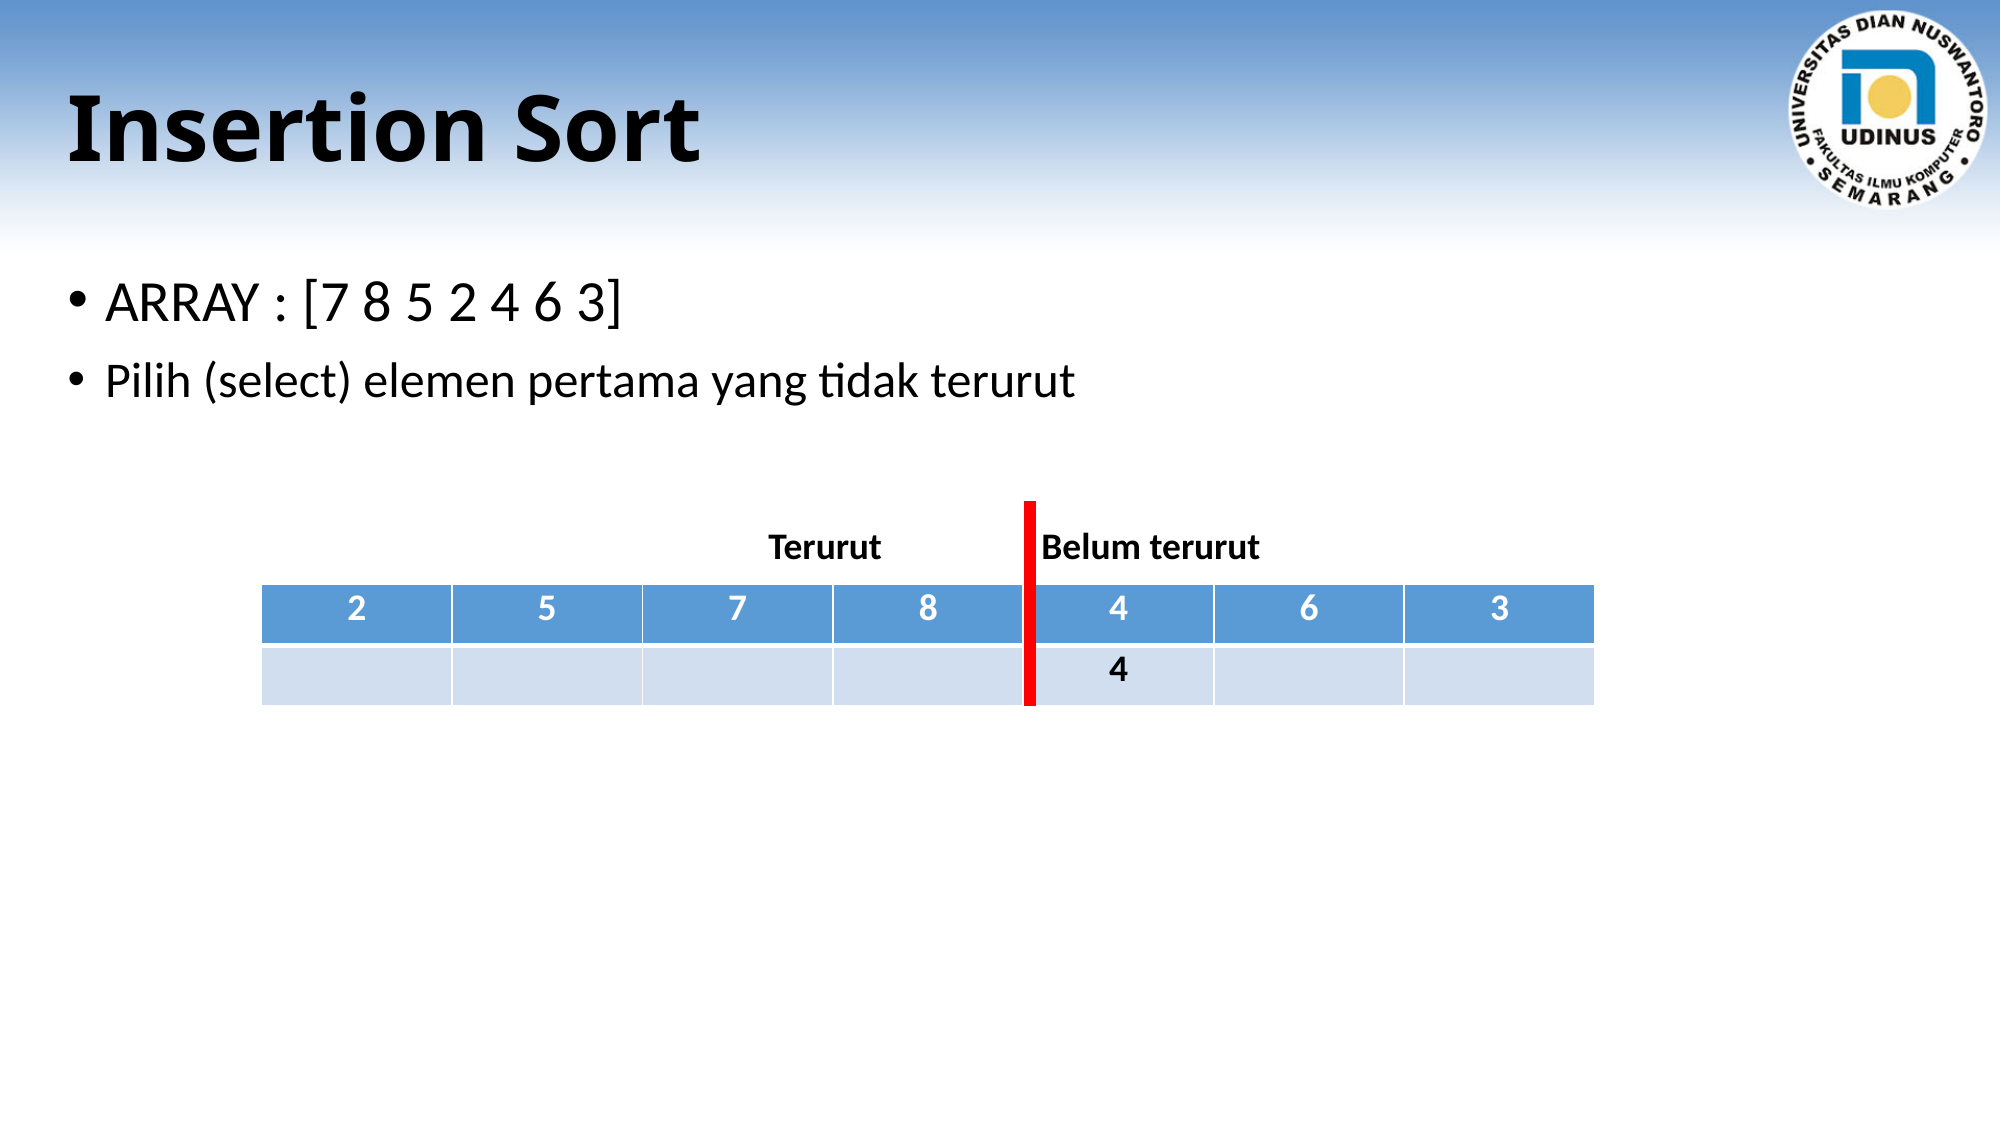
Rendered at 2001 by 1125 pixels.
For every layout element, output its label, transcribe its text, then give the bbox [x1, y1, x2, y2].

table_header Belum terurut [1036, 524, 1300, 584]
table_header 6 [1215, 585, 1403, 643]
list ARRAY : [7 8 5 2 4 6 3] Pilih (select) elemen pertama yang tidak terurut [52, 263, 1953, 1021]
table_header 3 [1405, 585, 1594, 643]
table_header 5 [453, 585, 642, 643]
table_cell [643, 648, 832, 705]
table_cell [1405, 648, 1594, 705]
table_header 7 [643, 585, 832, 643]
table_header 4 [1036, 585, 1213, 643]
table_header 2 [262, 585, 451, 643]
picture [0, 0, 2000, 1125]
table_cell [1215, 648, 1403, 705]
table_cell [834, 648, 1022, 705]
table_cell 4 [1036, 648, 1213, 705]
table_header 8 [834, 585, 1022, 643]
table_cell [453, 648, 642, 705]
table_cell [262, 648, 451, 705]
table_header Terurut [753, 524, 1024, 584]
title Insertion Sort [52, 22, 1700, 241]
